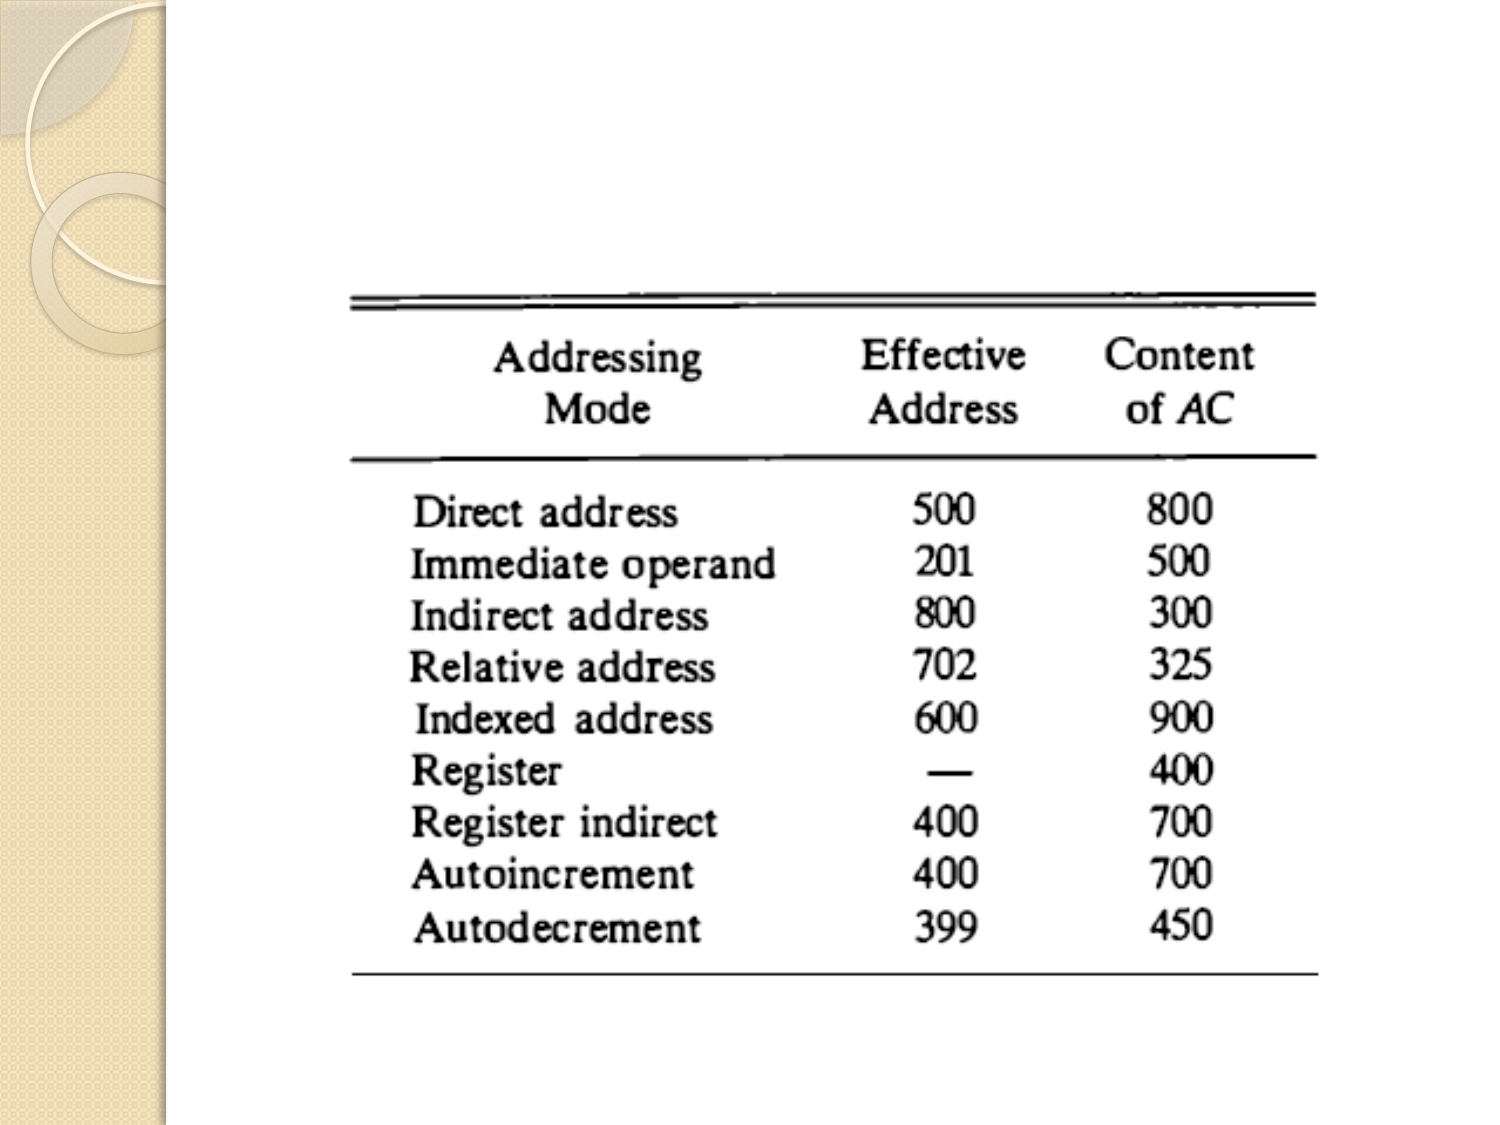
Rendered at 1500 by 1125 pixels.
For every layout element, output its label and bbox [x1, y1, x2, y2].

list [287, 274, 1373, 1016]
